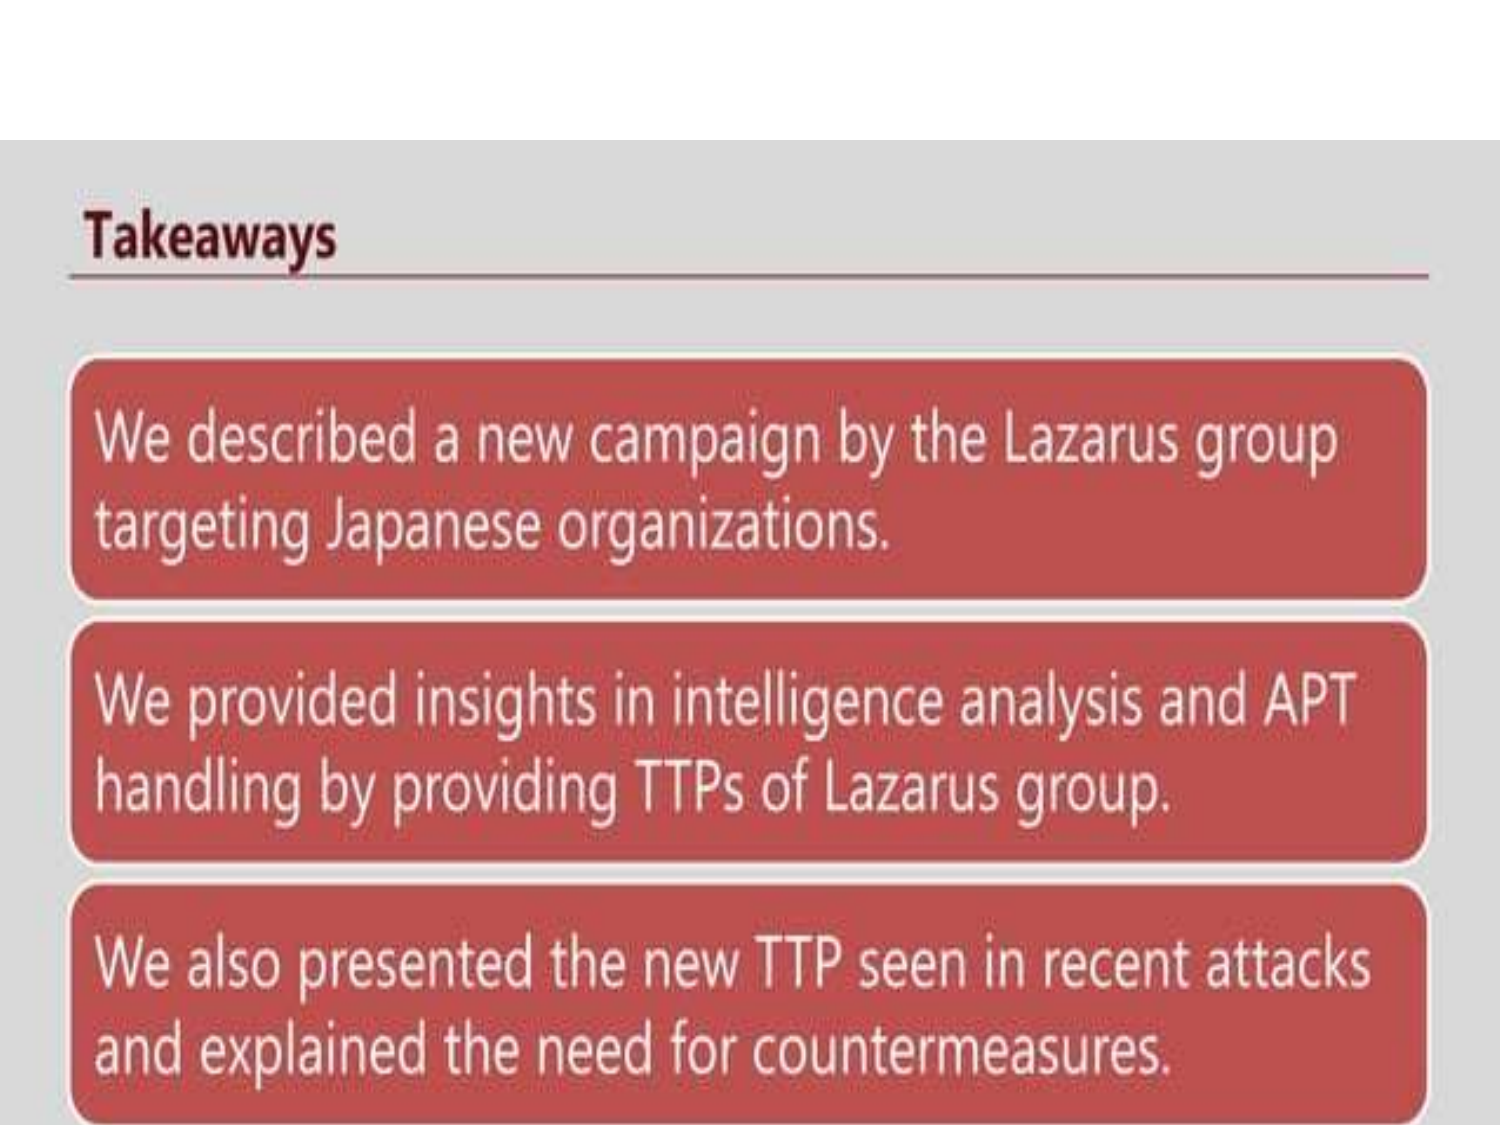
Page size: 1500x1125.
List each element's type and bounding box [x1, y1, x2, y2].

picture [0, 139, 1500, 1125]
